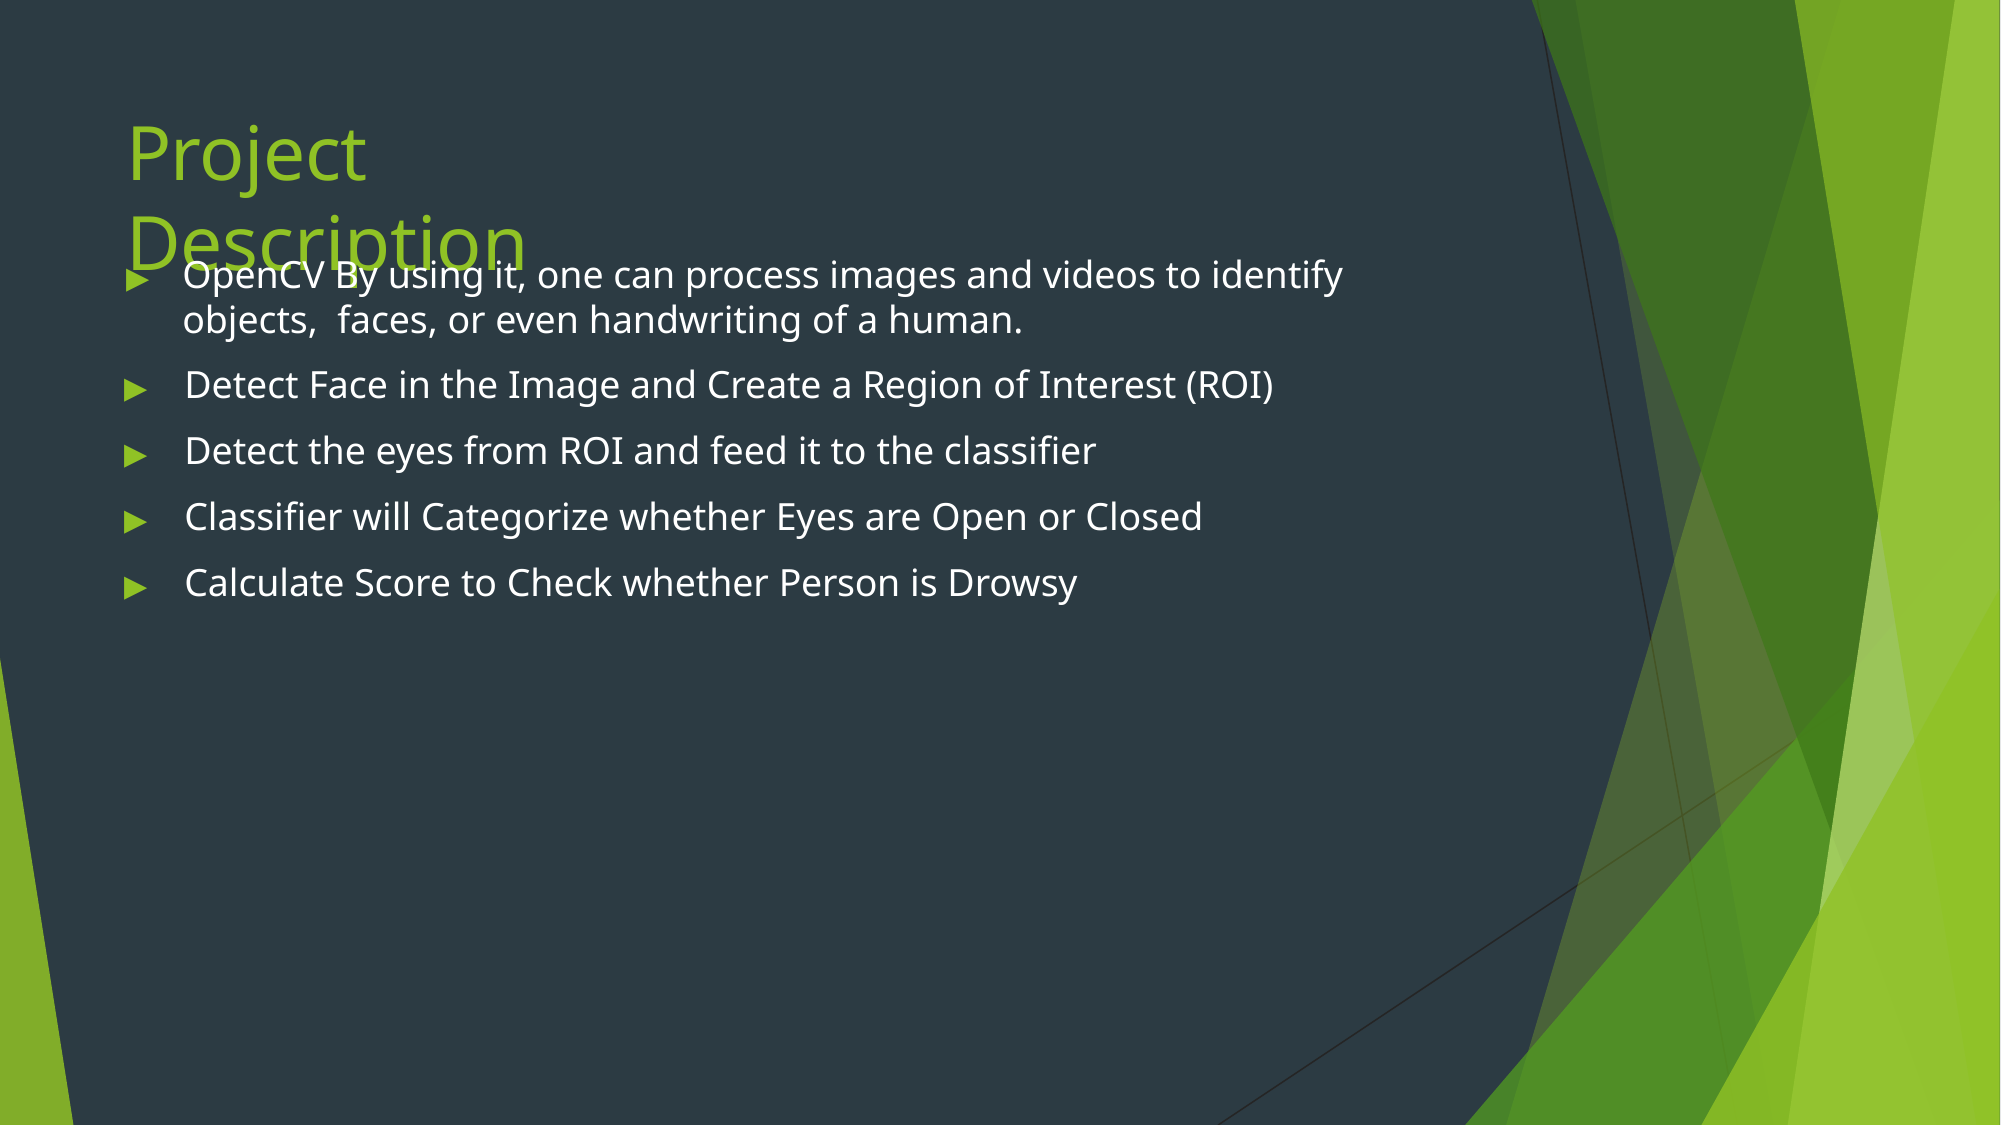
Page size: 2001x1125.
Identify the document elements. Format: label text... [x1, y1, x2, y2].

text_box ▶ OpenCV By using it, one can process images and videos to identify objects, faces, or even handwriting of a human. ▶ Detect Face in the Image and Create a Region of Interest (ROI) ▶ Detect the eyes from ROI and feed it to the classifier ▶ Classifier will Categorize whether Eyes are Open or Closed ▶ Calculate Score to Check whether Person is Drowsy [124, 248, 1446, 604]
title Project Description [124, 103, 774, 248]
